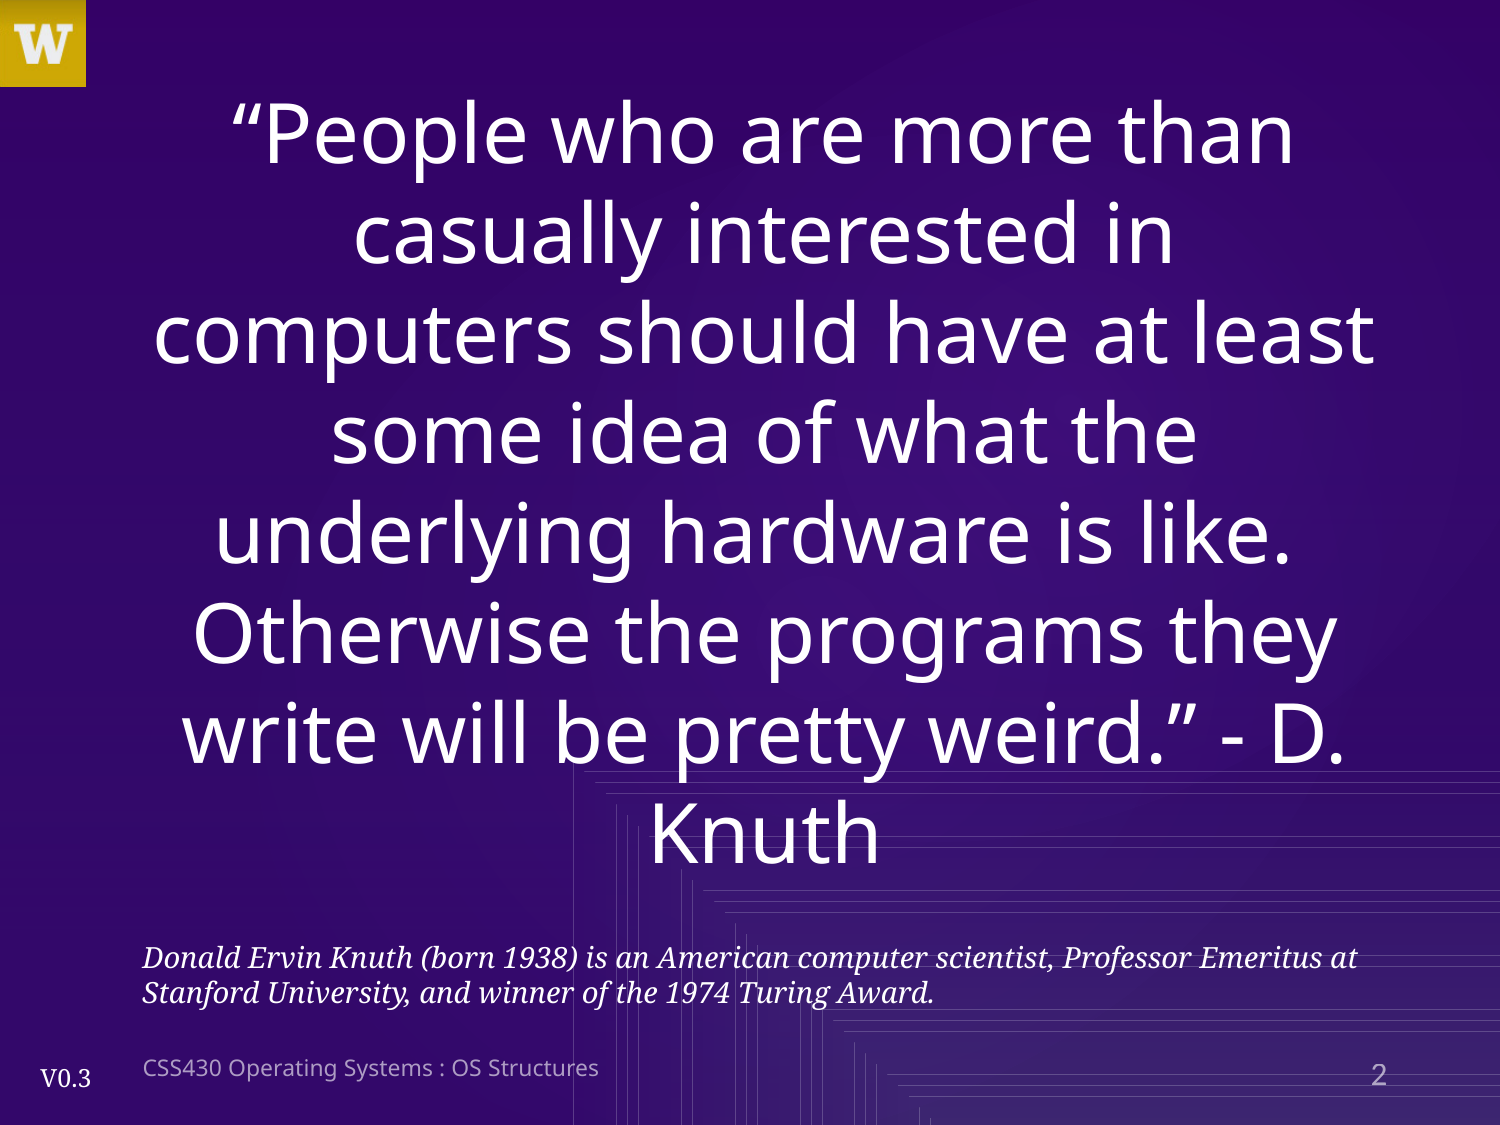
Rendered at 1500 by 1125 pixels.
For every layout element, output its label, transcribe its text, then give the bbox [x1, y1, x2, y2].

title “People who are more than casually interested in computers should have at least some idea of what the underlying hardware is like. Otherwise the programs they write will be pretty weird.” - D. Knuth [127, 119, 1403, 842]
text_box Donald Ervin Knuth (born 1938) is an American computer scientist, Professor Emeritus at Stanford University, and winner of the 1974 Turing Award. [127, 931, 1403, 1017]
picture [0, 0, 86, 87]
footer CSS430 Operating Systems : OS Structures [127, 1039, 885, 1100]
slide_number 2 [1235, 1039, 1403, 1100]
